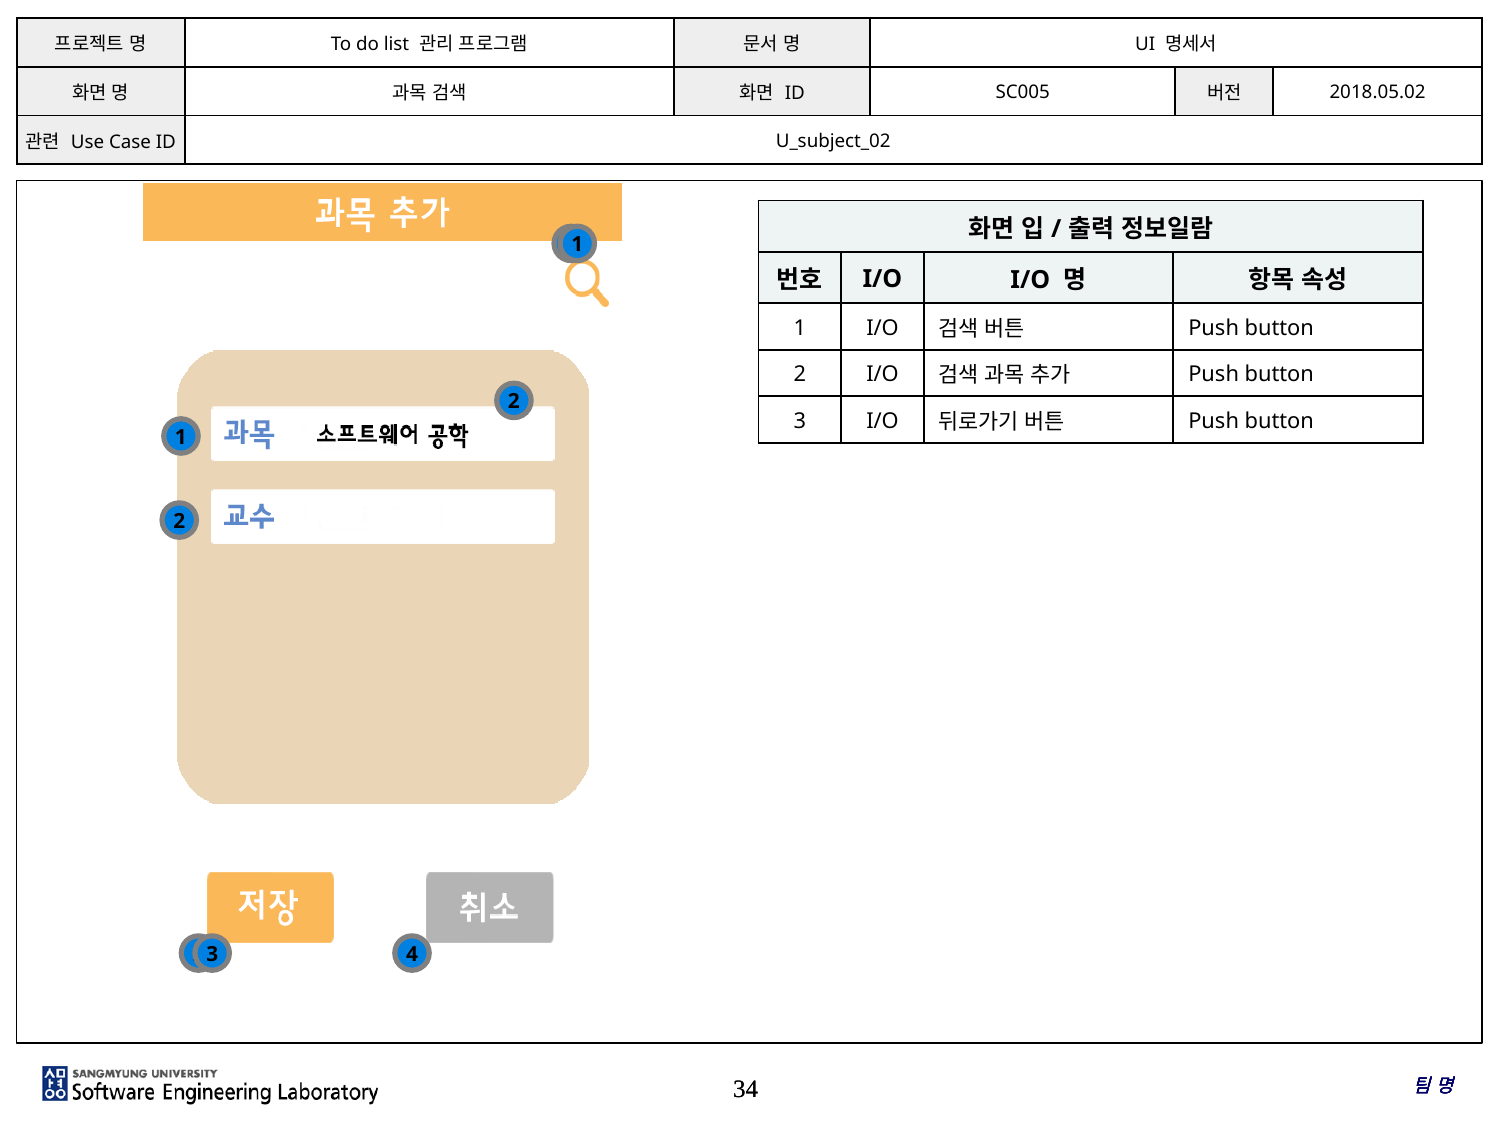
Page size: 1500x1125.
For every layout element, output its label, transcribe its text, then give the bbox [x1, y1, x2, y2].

table_cell I/O [842, 253, 923, 302]
table_cell 관련 Use Case ID [18, 116, 184, 163]
table_cell Push button [1174, 397, 1422, 442]
table_header To do list 관리 프로그램 [186, 19, 673, 66]
table_cell 화면 ID [675, 68, 869, 115]
table_cell I/O 명 [925, 253, 1172, 302]
table_cell 3 [759, 397, 840, 442]
table_cell 과목 검색 [186, 68, 673, 115]
table_cell I/O [842, 397, 923, 442]
text_box 팀 명 [994, 1060, 1454, 1110]
table_cell 1 [759, 304, 840, 349]
table_cell 버전 [1176, 68, 1272, 115]
table_cell SC005 [871, 68, 1174, 115]
table_cell 번호 [759, 253, 840, 302]
table_header 문서 명 [675, 19, 869, 66]
table_cell 뒤로가기 버튼 [925, 397, 1172, 442]
table_cell 항목 속성 [1174, 253, 1422, 302]
table_cell I/O [842, 304, 923, 349]
table_header UI 명세서 [871, 19, 1481, 66]
table_header 화면 입/출력 정보일람 [759, 201, 1422, 251]
table_cell 검색 과목 추가 [925, 351, 1172, 395]
picture [117, 183, 656, 1045]
table_cell 화면 명 [18, 68, 184, 115]
table_cell 2 [759, 351, 840, 395]
table_cell Push button [1174, 351, 1422, 395]
table_cell U_subject_02 [186, 116, 1481, 163]
table_cell 검색 버튼 [925, 304, 1172, 349]
table_header 프로젝트 명 [18, 19, 184, 66]
table_cell Push button [1174, 304, 1422, 349]
picture [42, 1066, 382, 1106]
table_cell I/O [842, 351, 923, 395]
table_cell 2018.05.02 [1274, 68, 1481, 115]
